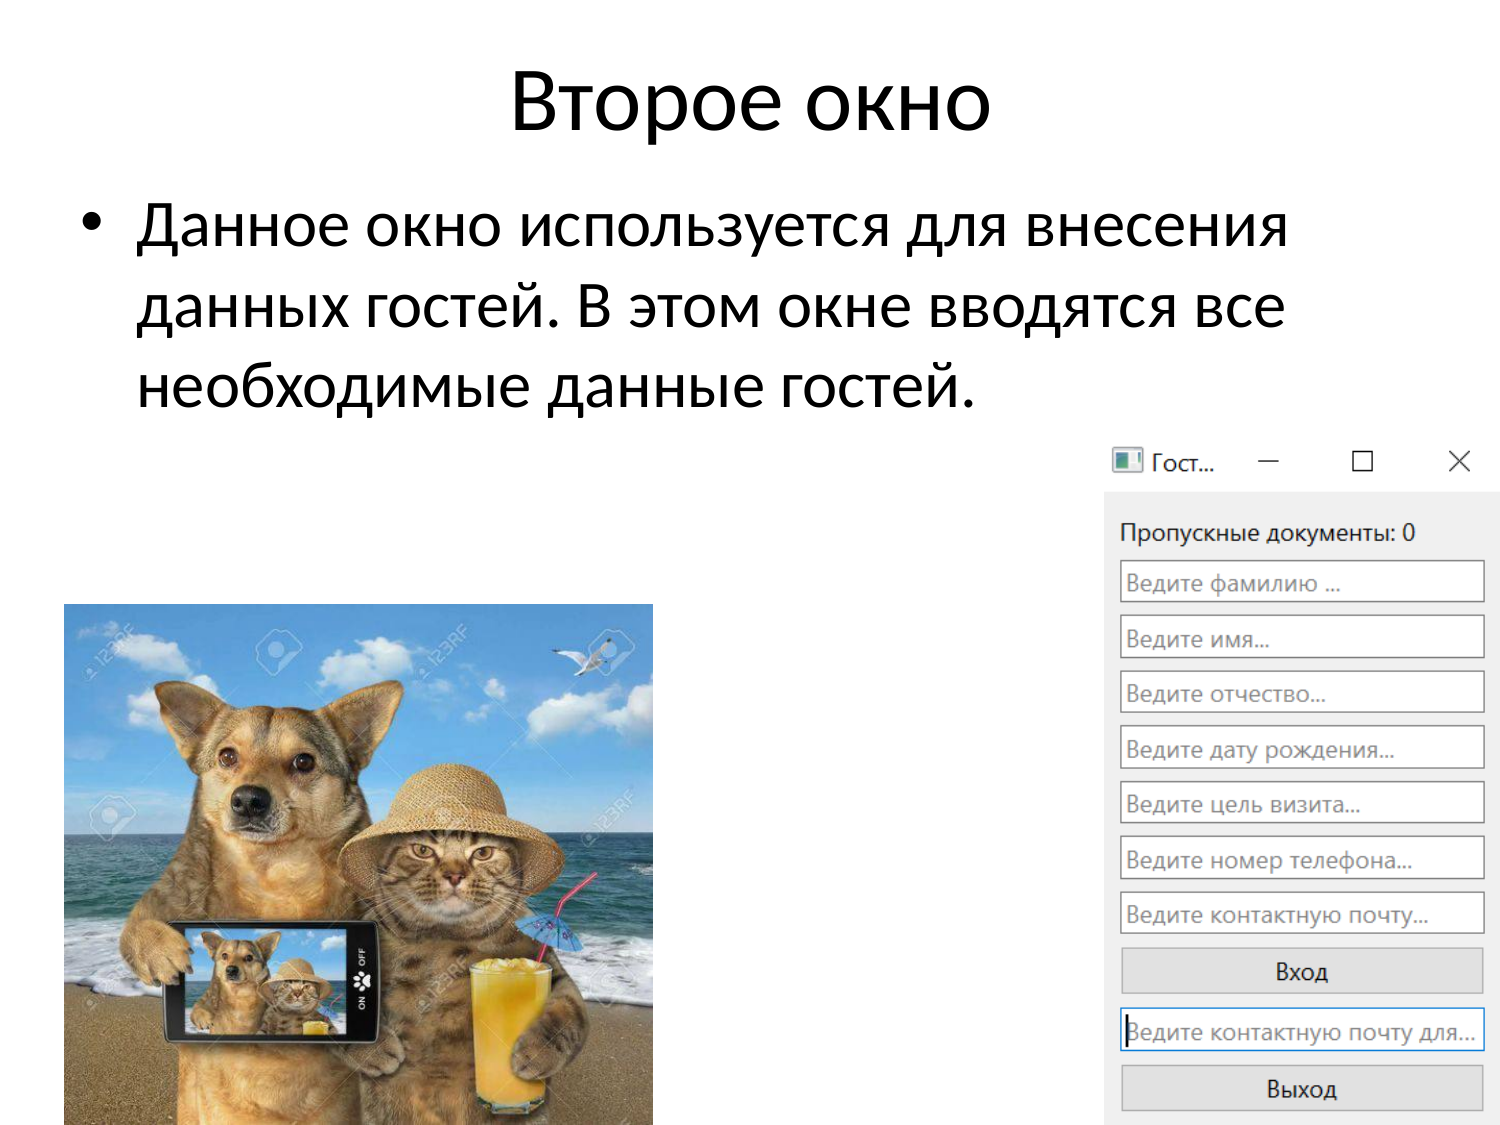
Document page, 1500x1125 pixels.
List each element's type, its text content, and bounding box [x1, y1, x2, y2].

picture [64, 603, 653, 1125]
list Данное окно используется для внесения данных гостей. В этом окне вводятся все необходимые данные гостей. [64, 172, 1307, 492]
title Второе окно [76, 0, 1427, 188]
picture [1104, 435, 1500, 1125]
